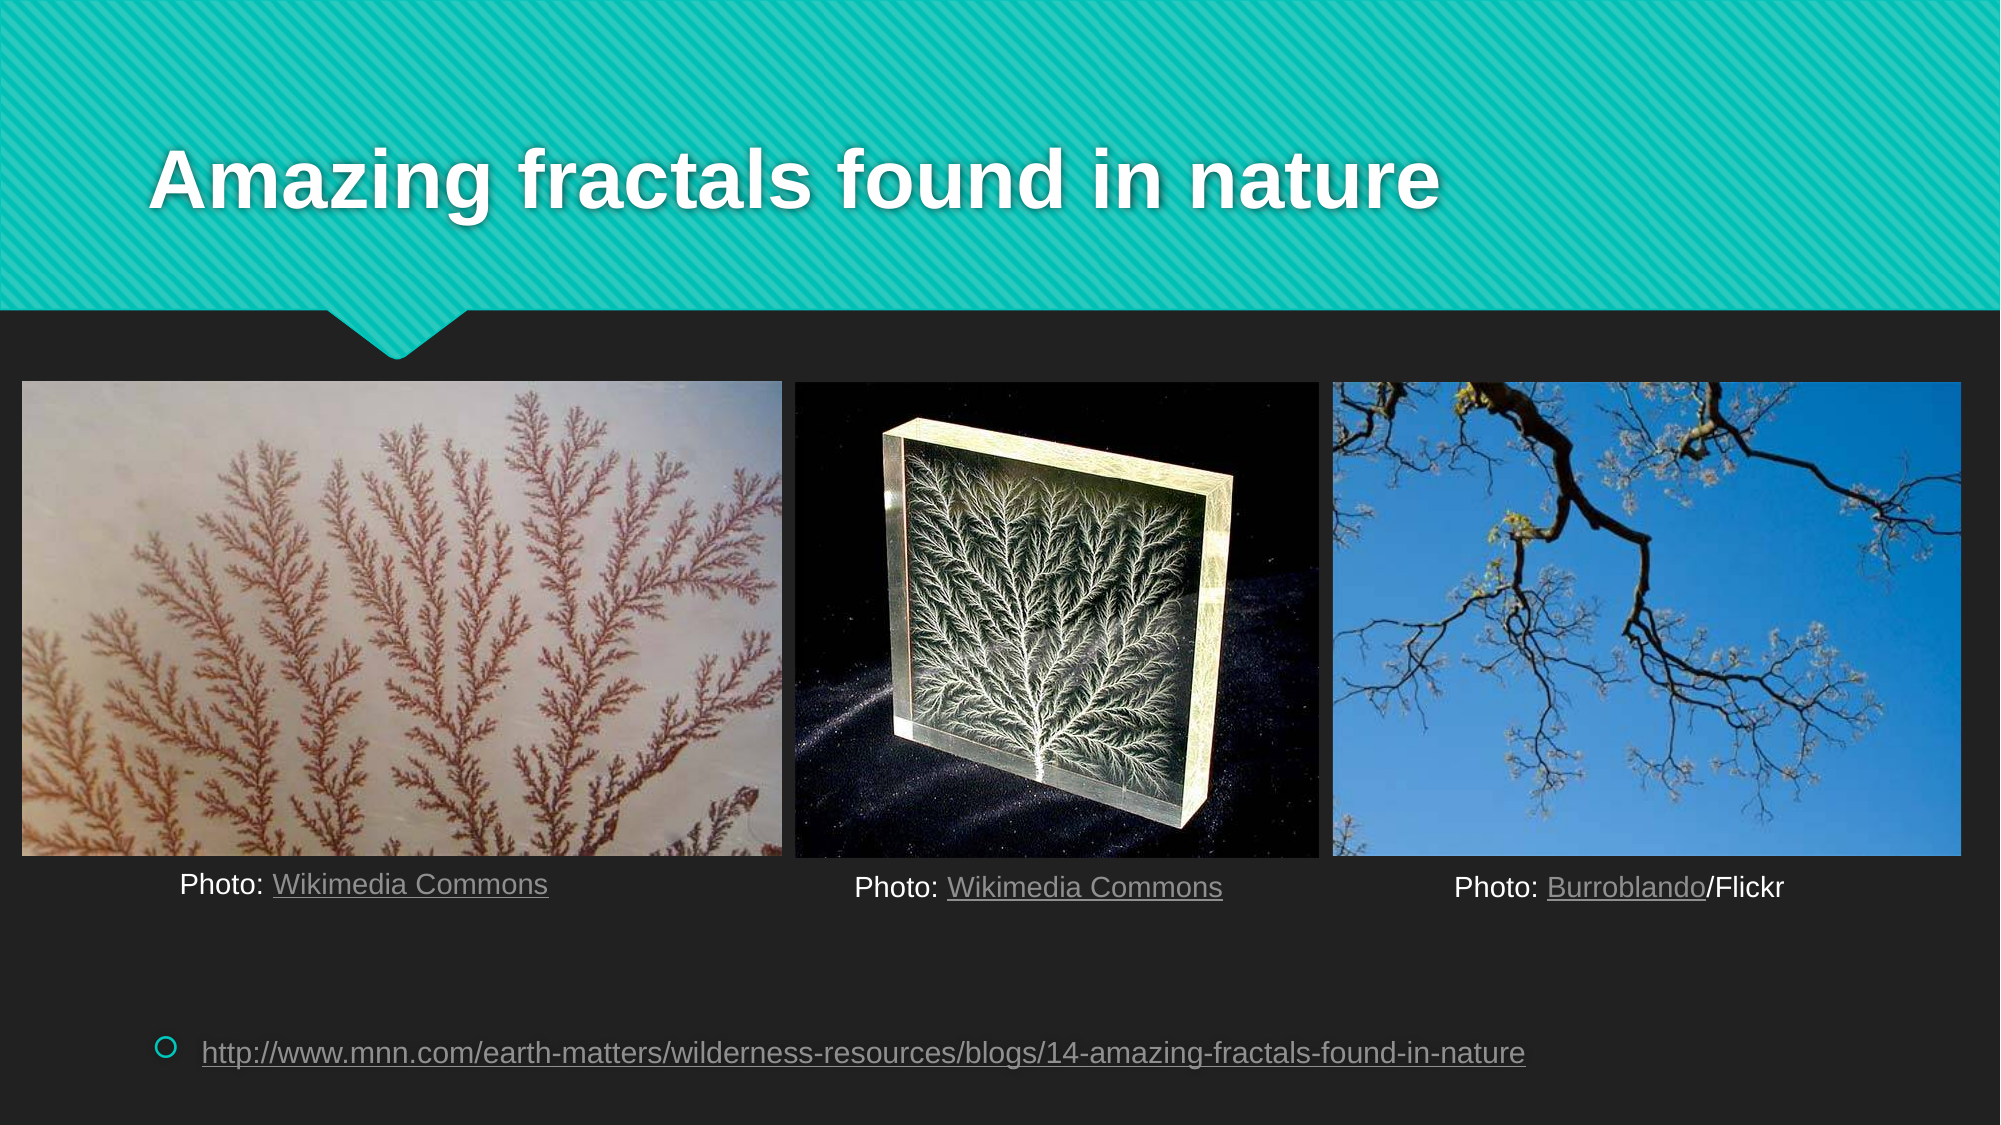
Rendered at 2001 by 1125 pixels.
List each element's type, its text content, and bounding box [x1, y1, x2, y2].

title Amazing fractals found in nature [132, 73, 1868, 233]
text_box Photo: Wikimedia Commons [164, 858, 564, 909]
text_box Photo: Burroblando/Flickr [1439, 861, 1800, 911]
picture [795, 382, 1319, 858]
list http://www.mnn.com/earth-matters/wilderness-resources/blogs/14-amazing-fractals-found-in-nature [137, 1014, 1863, 1090]
picture [22, 381, 782, 856]
picture [1332, 382, 1962, 856]
text_box Photo: Wikimedia Commons [839, 861, 1239, 911]
